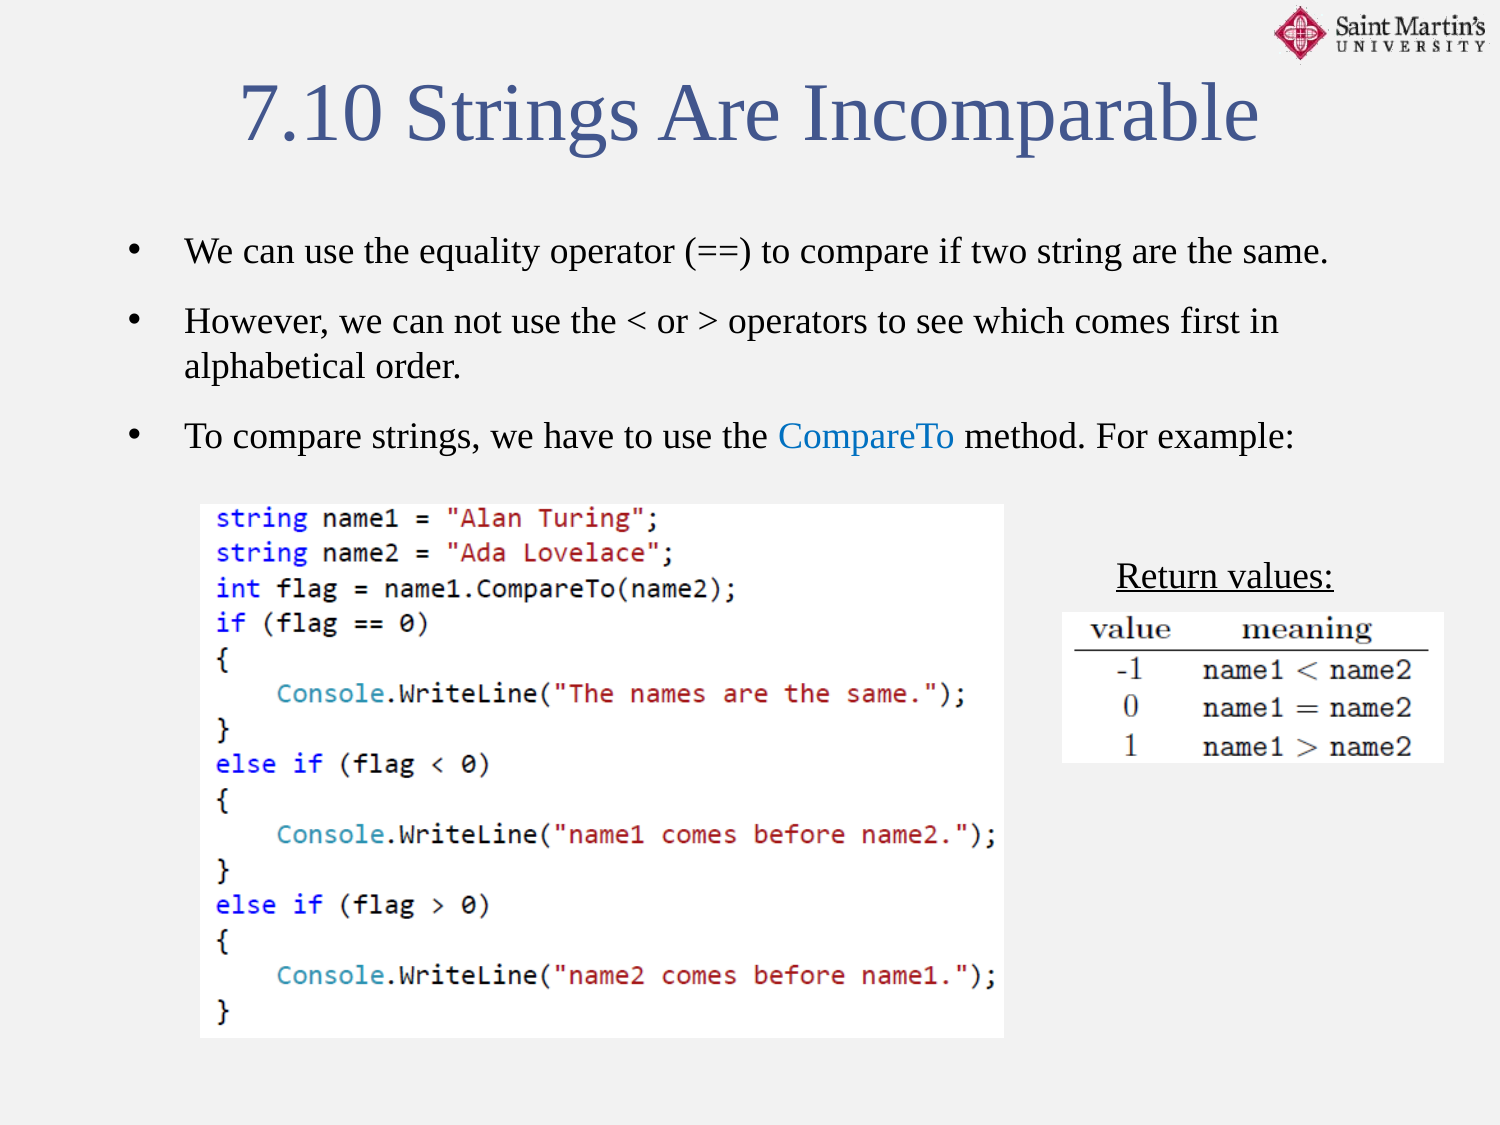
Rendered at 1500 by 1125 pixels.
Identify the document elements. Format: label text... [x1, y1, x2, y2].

text_box 7.10 Strings Are Incomparable [108, 49, 1392, 175]
picture [1062, 612, 1444, 763]
picture [1264, 0, 1500, 65]
picture [199, 504, 1005, 1038]
text_box We can use the equality operator (==) to compare if two string are the same. However, we can not use the < or > operators to see which comes first in alphabetical order. To compare strings, we have to use the CompareTo method. For example: Return values: [113, 218, 1413, 604]
